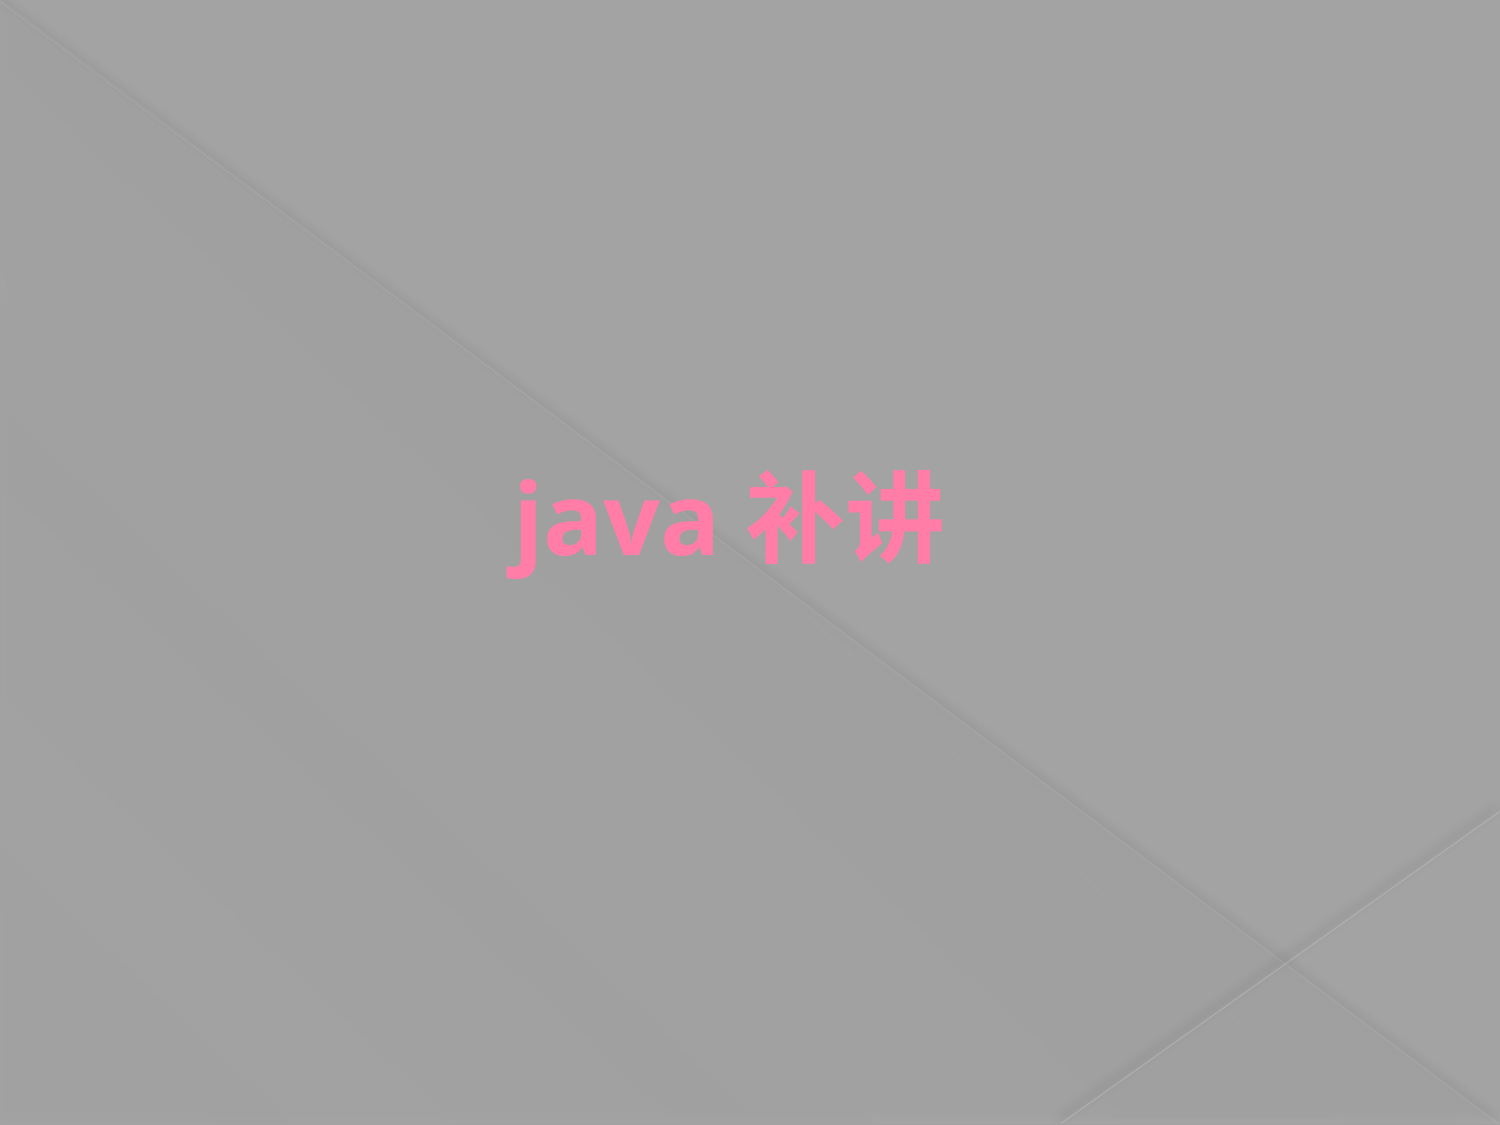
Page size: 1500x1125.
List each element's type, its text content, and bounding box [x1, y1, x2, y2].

text_box java补讲 [17, 408, 1363, 583]
